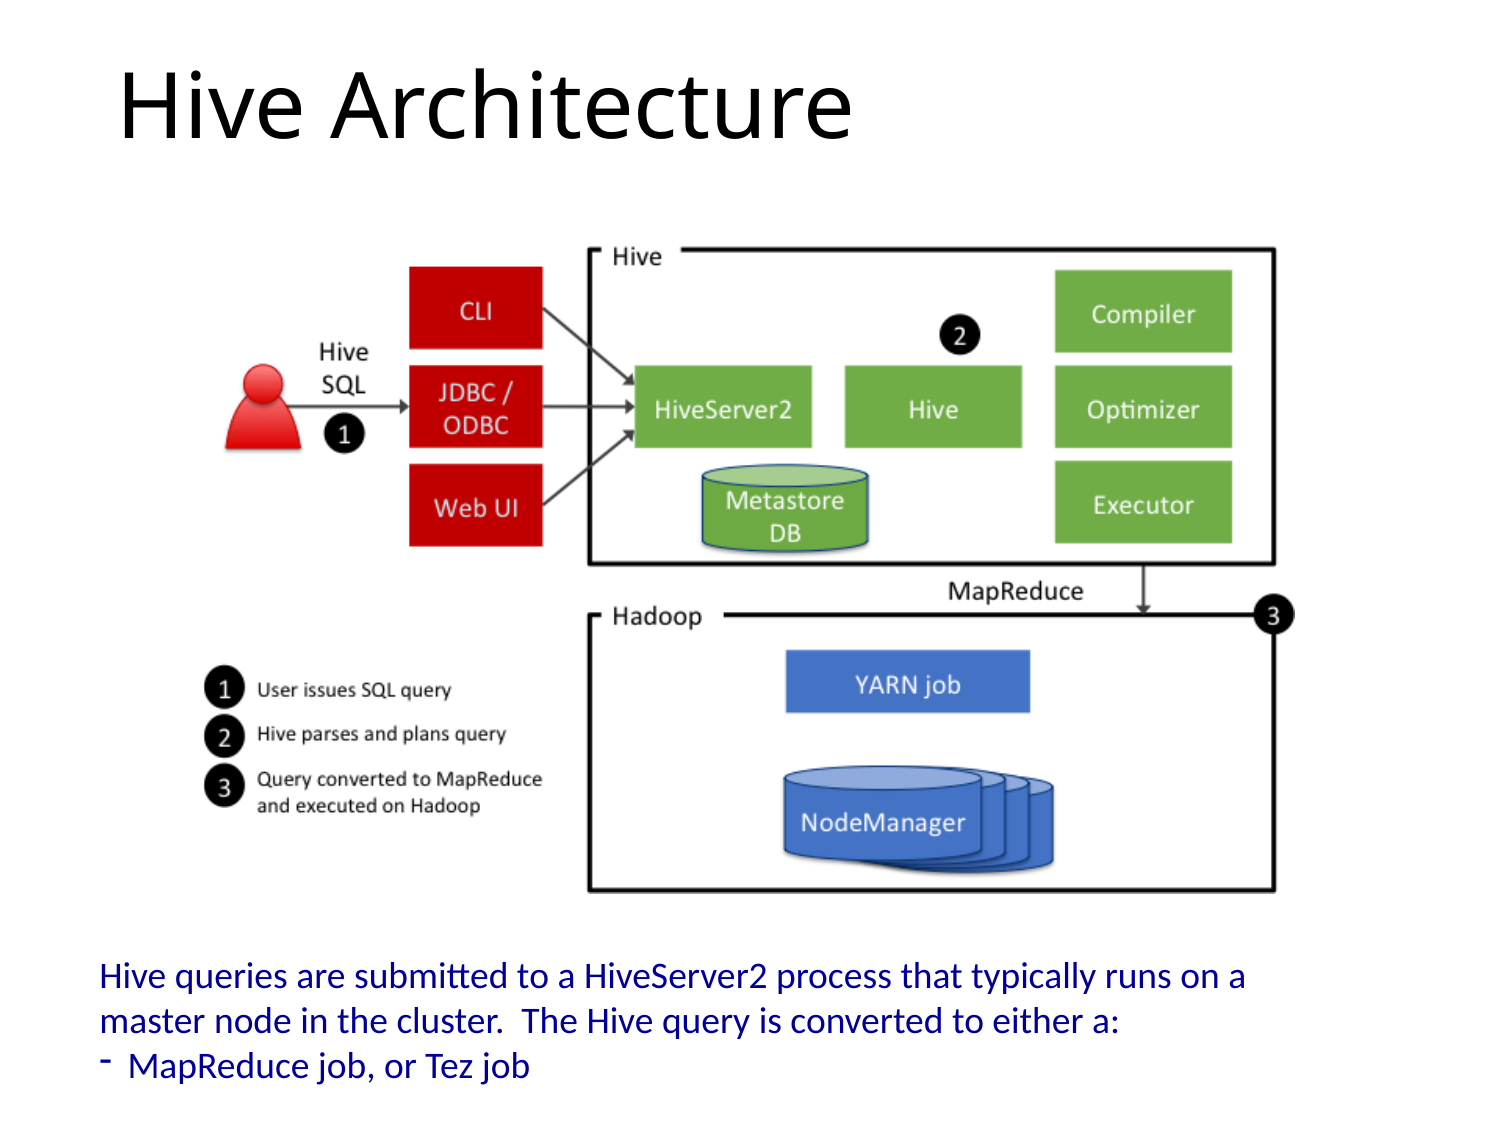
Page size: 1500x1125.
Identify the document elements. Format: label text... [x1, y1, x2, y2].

text_box Hive queries are submitted to a HiveServer2 process that typically runs on a master node in the cluster. The Hive query is converted to either a: MapReduce job, or Tez job [84, 943, 1277, 1094]
picture [203, 231, 1295, 894]
title Hive Architecture [101, 0, 1396, 218]
